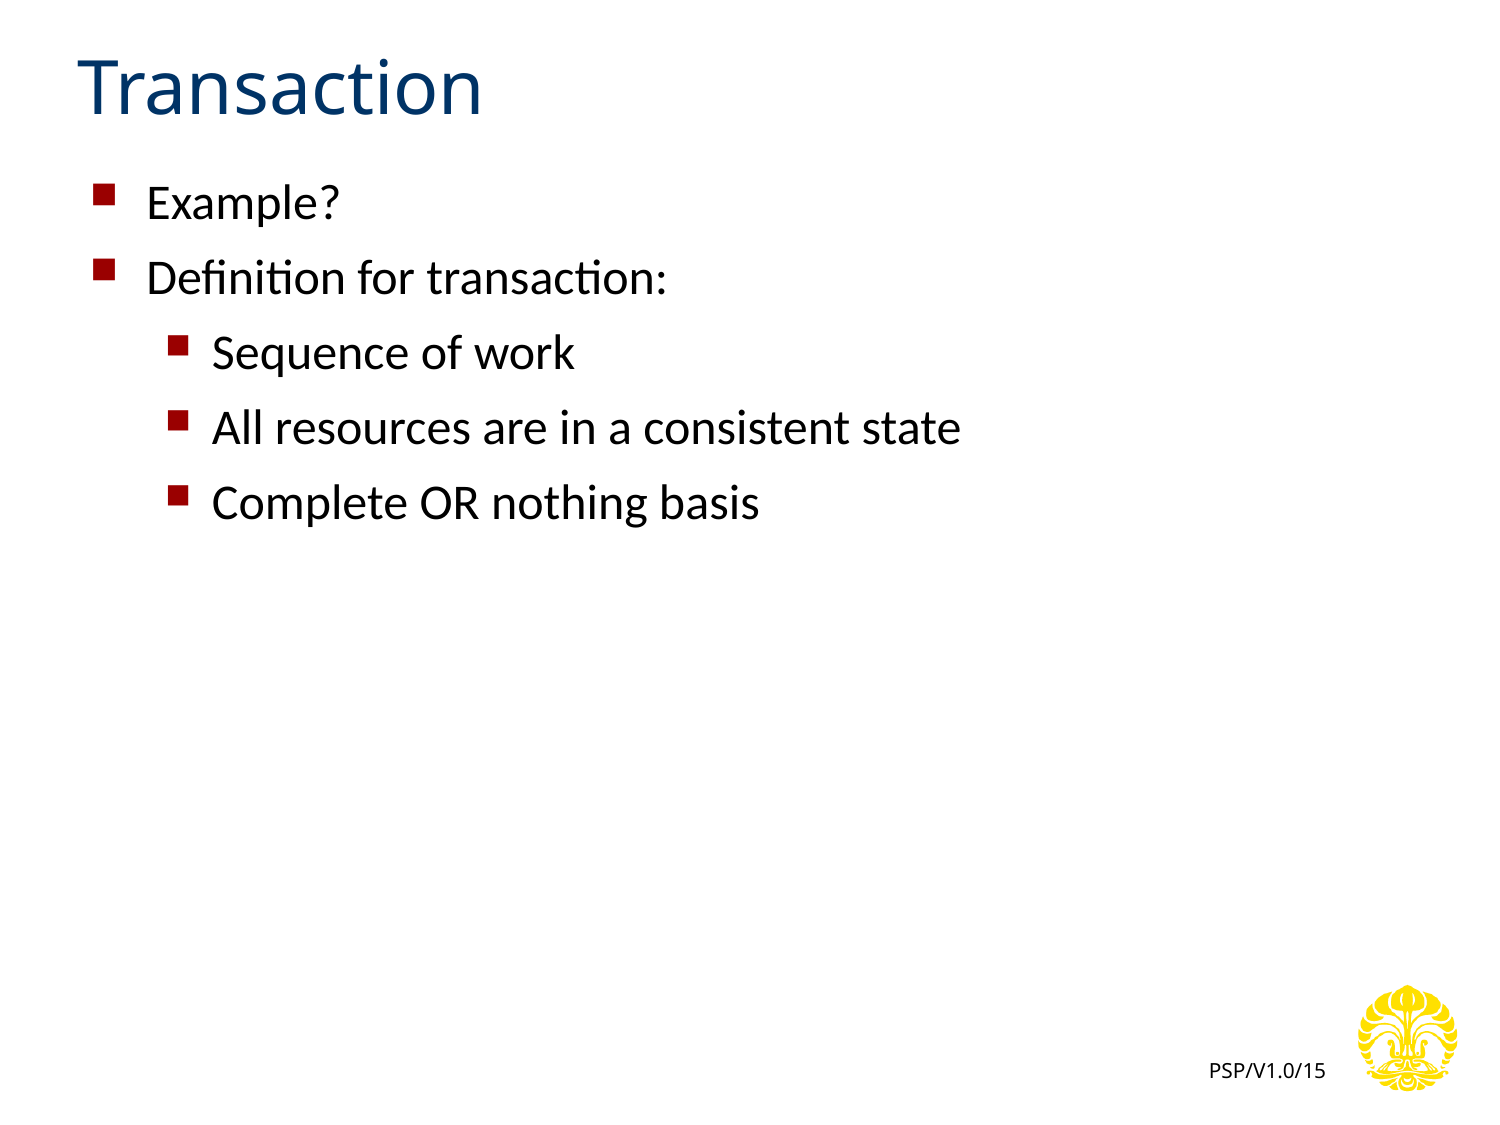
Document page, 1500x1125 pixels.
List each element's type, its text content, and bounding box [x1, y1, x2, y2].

list Example? Definition for transaction: Sequence of work All resources are in a consistent state Complete OR nothing basis [75, 162, 1443, 1038]
title Transaction [62, 32, 1402, 138]
